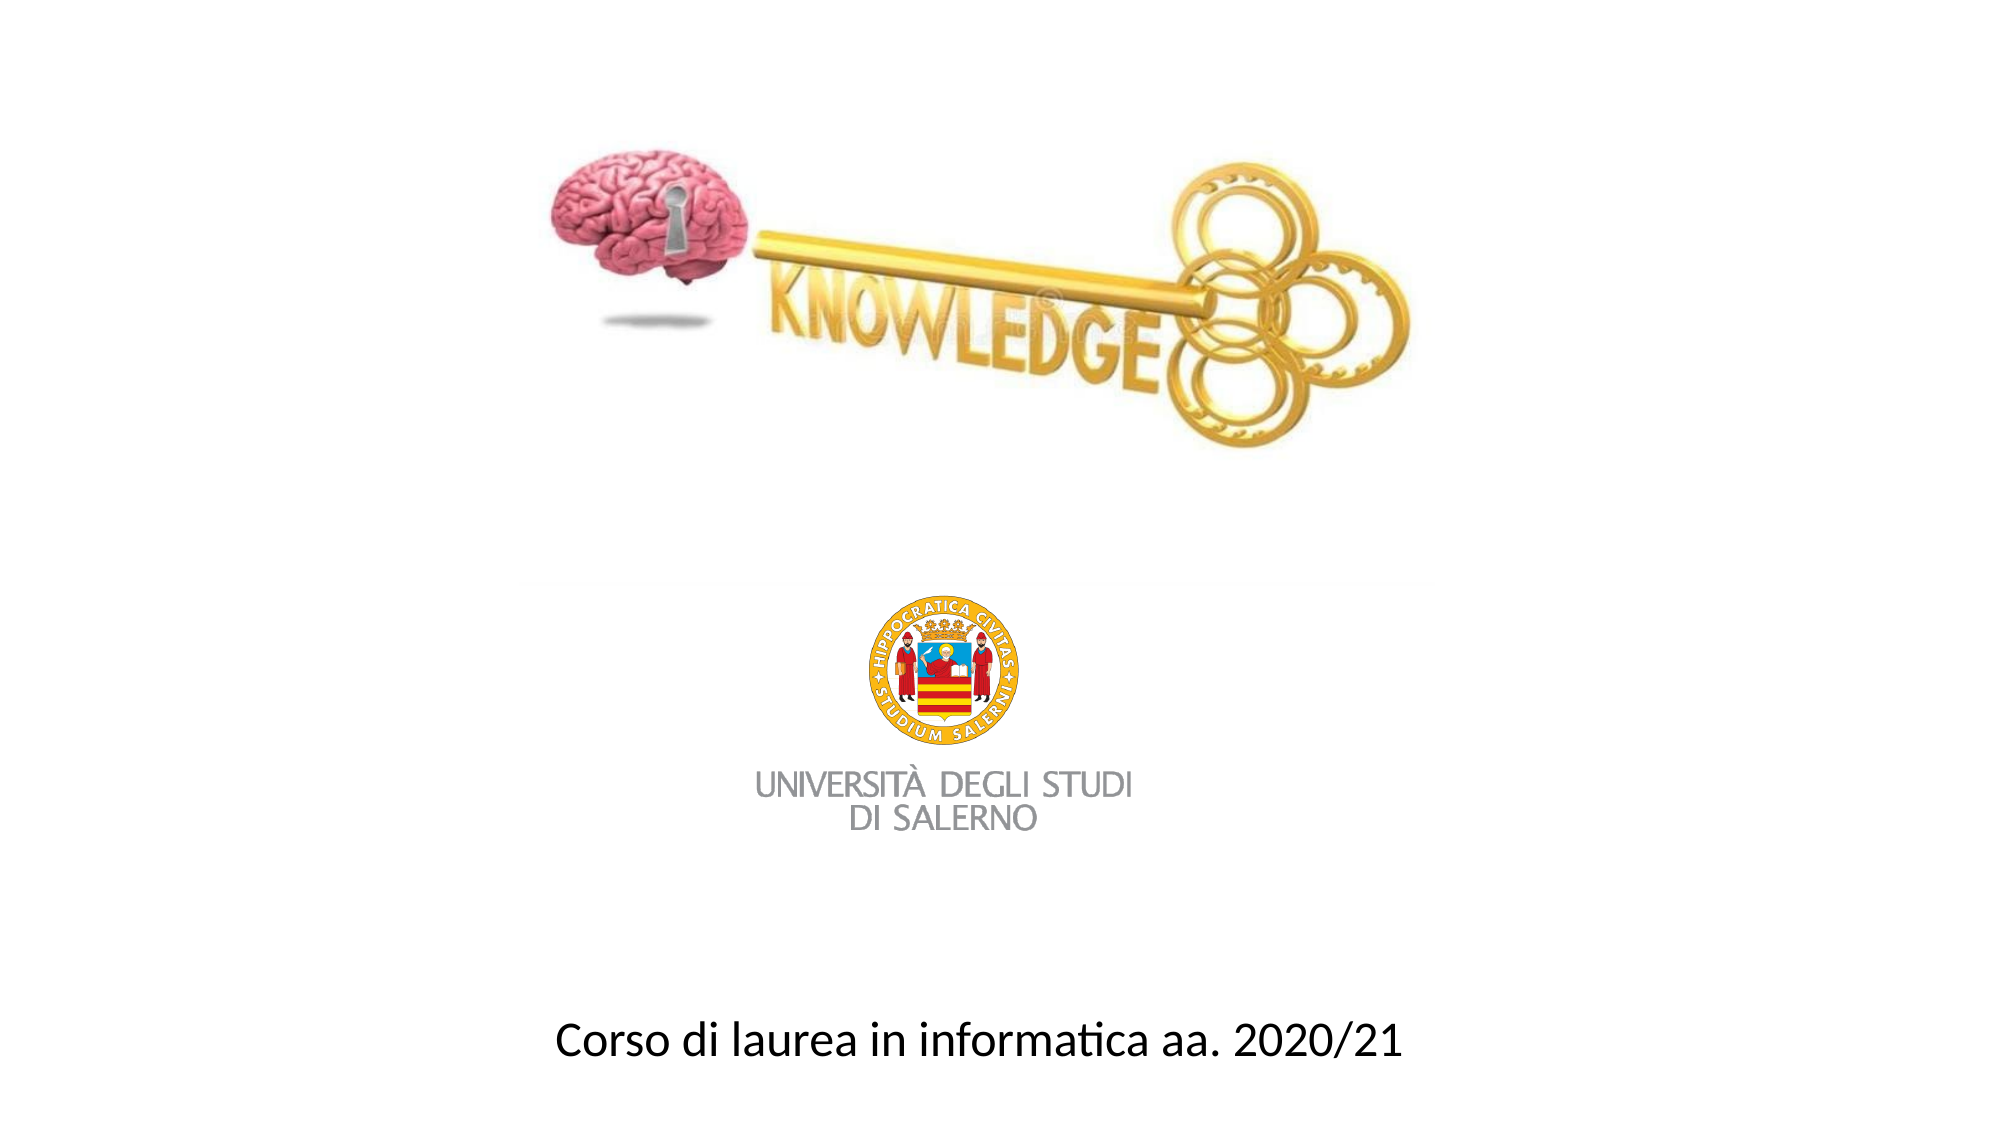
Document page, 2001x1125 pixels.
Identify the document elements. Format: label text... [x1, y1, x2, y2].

picture [519, 76, 1435, 586]
subtitle Corso di laurea in informatica aa. 2020/21 [229, 1005, 1730, 1093]
picture [730, 593, 1157, 834]
